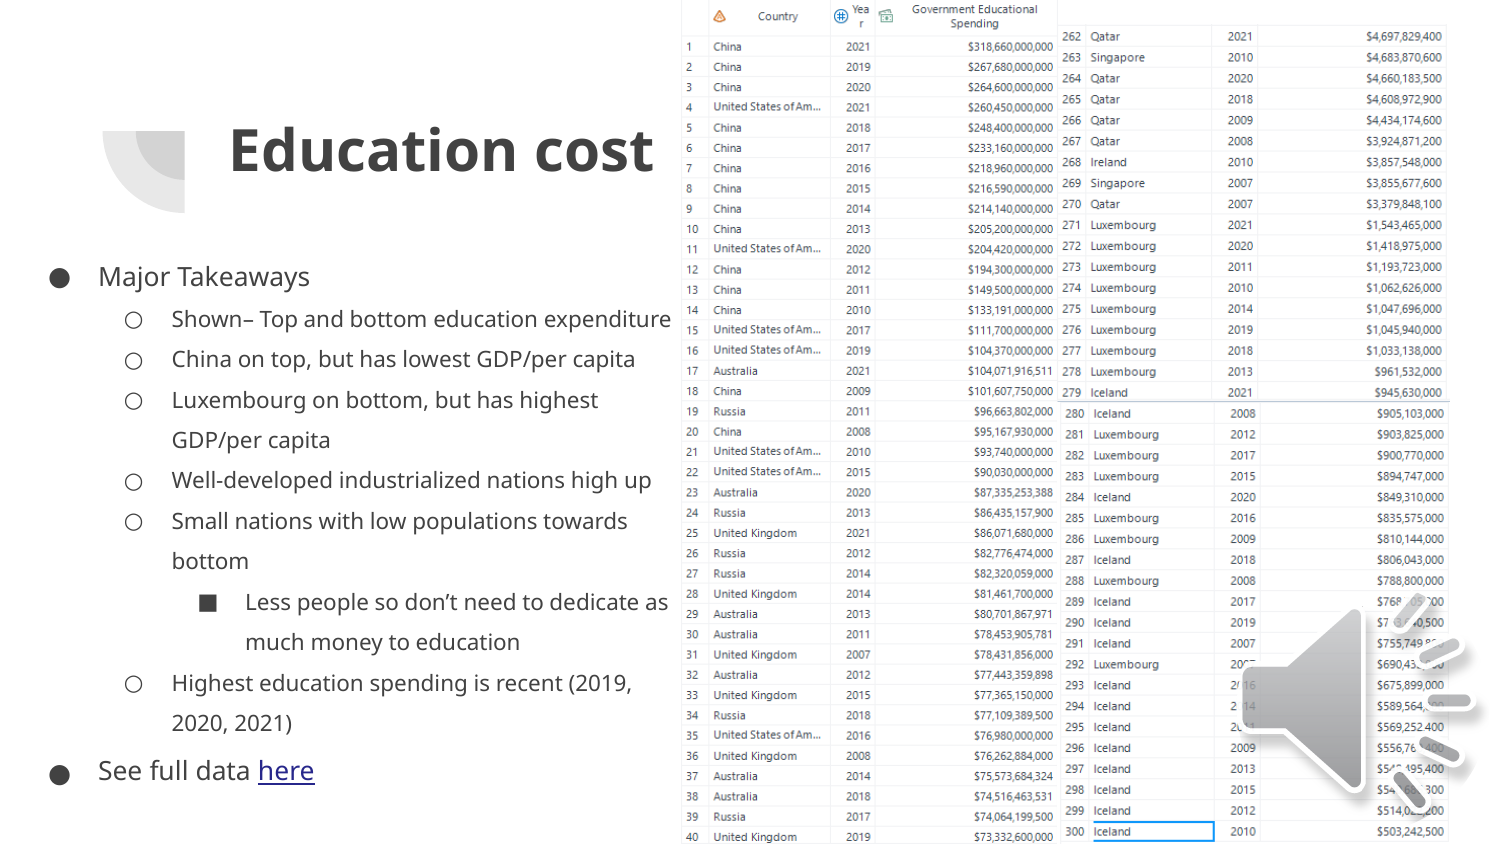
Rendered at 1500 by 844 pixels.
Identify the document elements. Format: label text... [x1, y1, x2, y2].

picture [679, 0, 1490, 844]
list Major Takeaways Shown– Top and bottom education expenditure China on top, but has lowest GDP/per capita Luxembourg on bottom, but has highest GDP/per capita Well-developed industrialized nations high up Small nations with low populations towards bottom Less people so don’t need to dedicate as much money to education Highest education spending is recent (2019, 2020, 2021) See full data here [9, 228, 674, 844]
title Education cost [213, 98, 674, 228]
